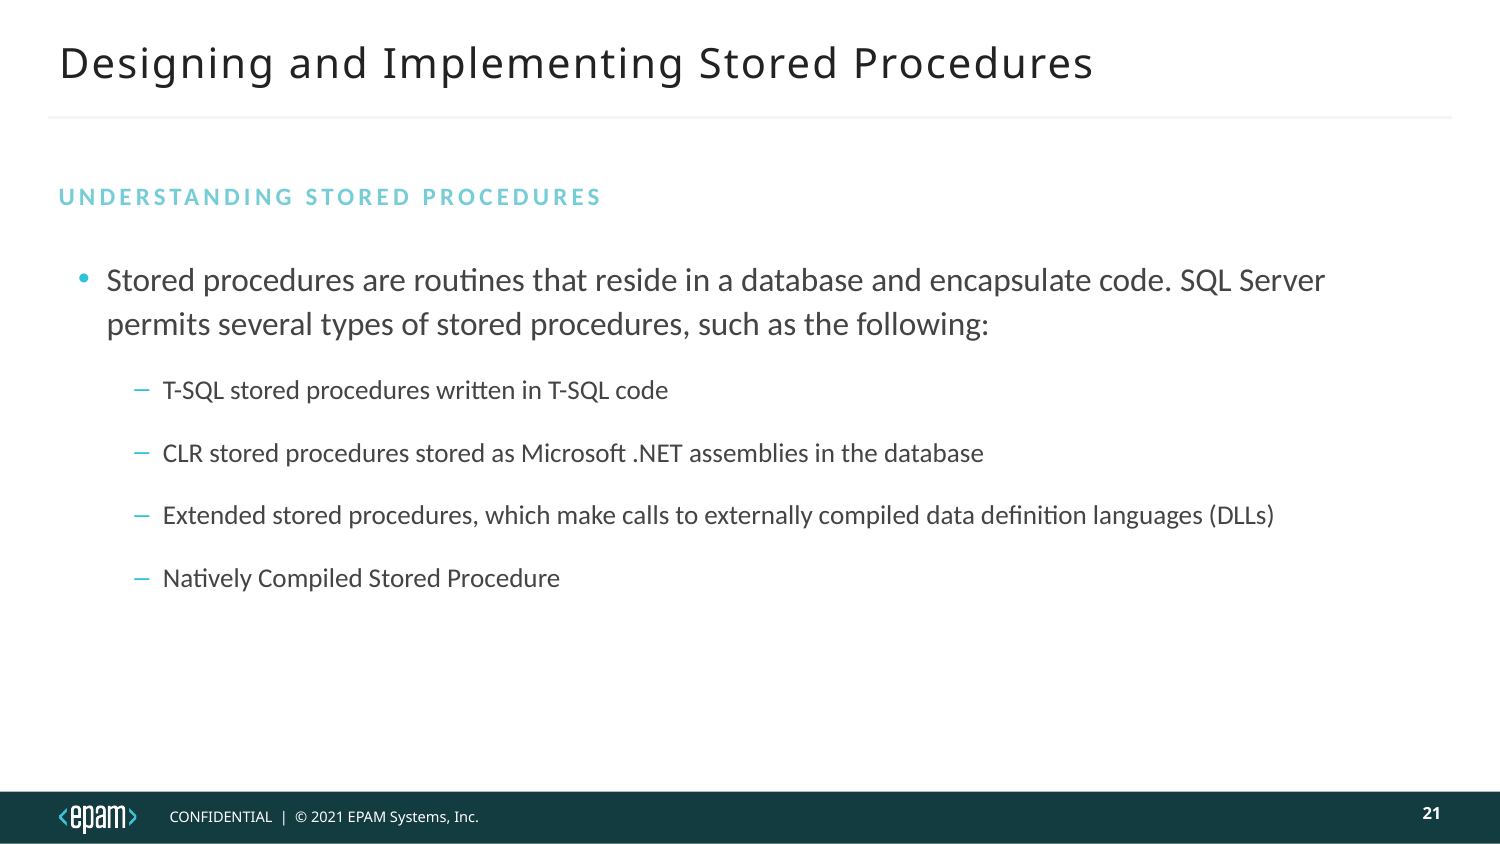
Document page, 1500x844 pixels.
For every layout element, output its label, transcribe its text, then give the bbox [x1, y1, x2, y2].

text_box Stored procedures are routines that reside in a database and encapsulate code. SQL Server permits several types of stored procedures, such as the following: T-SQL stored procedures written in T-SQL code CLR stored procedures stored as Microsoft .NET assemblies in the database Extended stored procedures, which make calls to externally compiled data definition languages (DLLs) Natively Compiled Stored Procedure [63, 246, 1408, 786]
title Designing and Implementing Stored Procedures [59, 37, 1442, 87]
list Understanding Stored Procedures [58, 177, 1442, 234]
slide_number 21 [1216, 791, 1442, 844]
